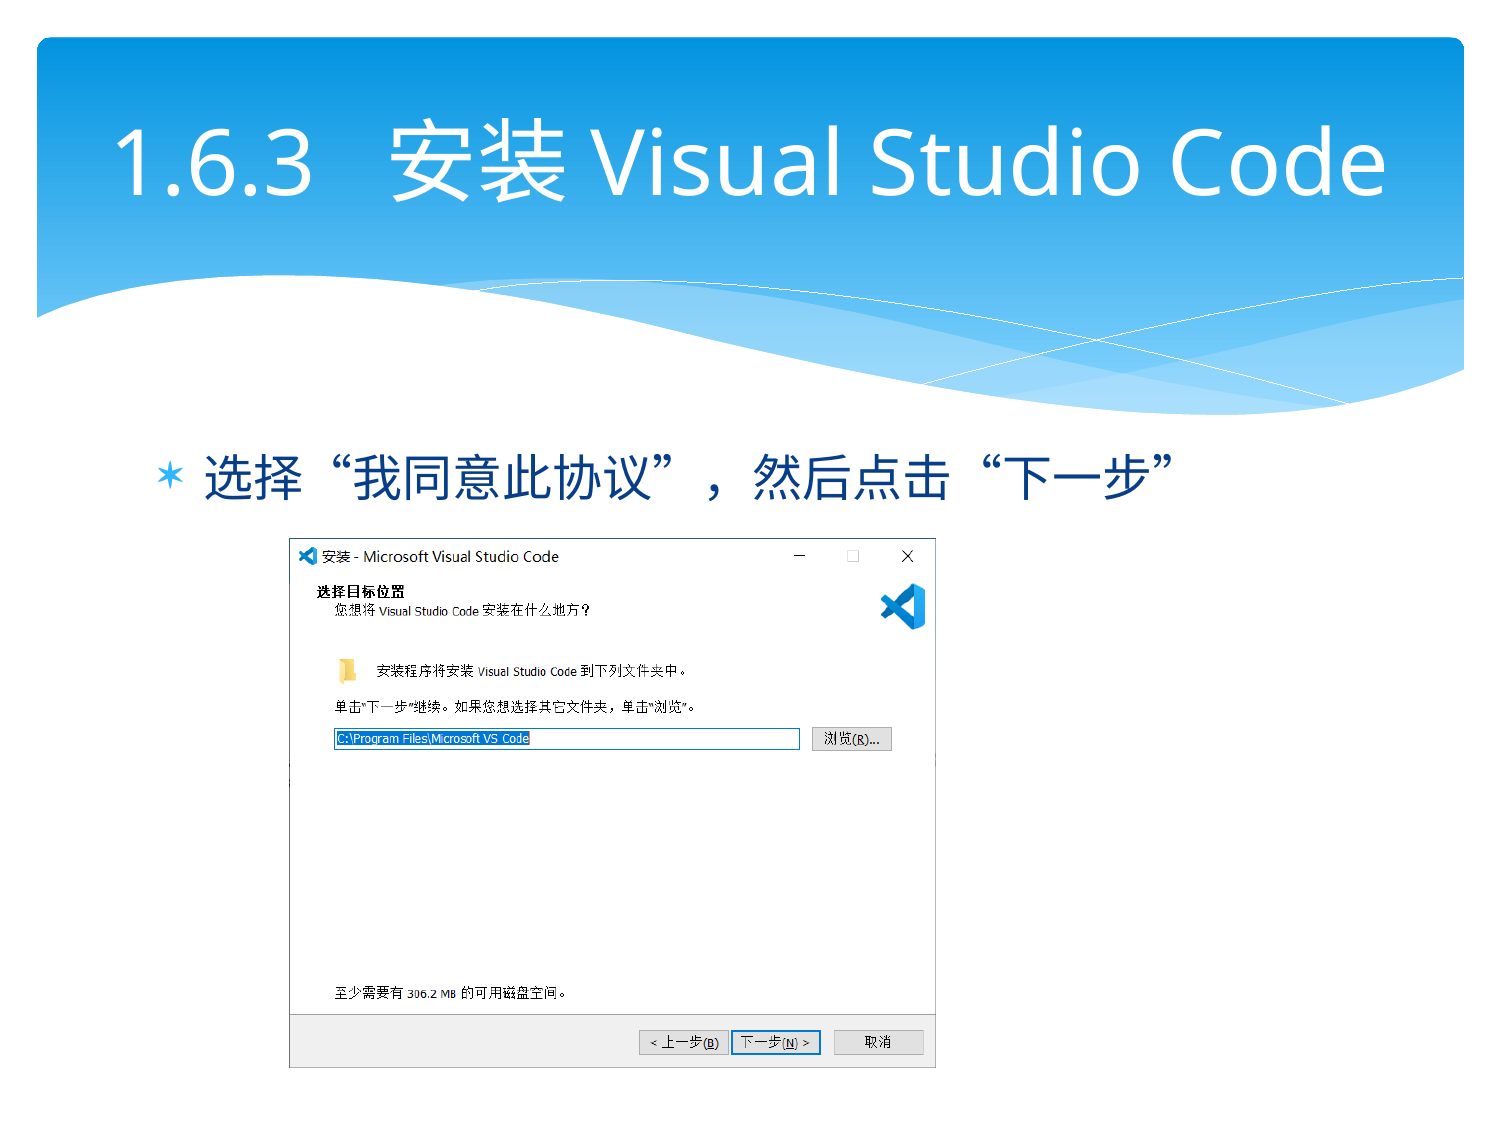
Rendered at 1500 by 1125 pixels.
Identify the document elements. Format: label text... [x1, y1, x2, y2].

picture [289, 538, 936, 1068]
title 1.6.3 安装Visual Studio Code [75, 55, 1425, 261]
list 选择“我同意此协议”，然后点击“下一步” [143, 438, 1359, 528]
